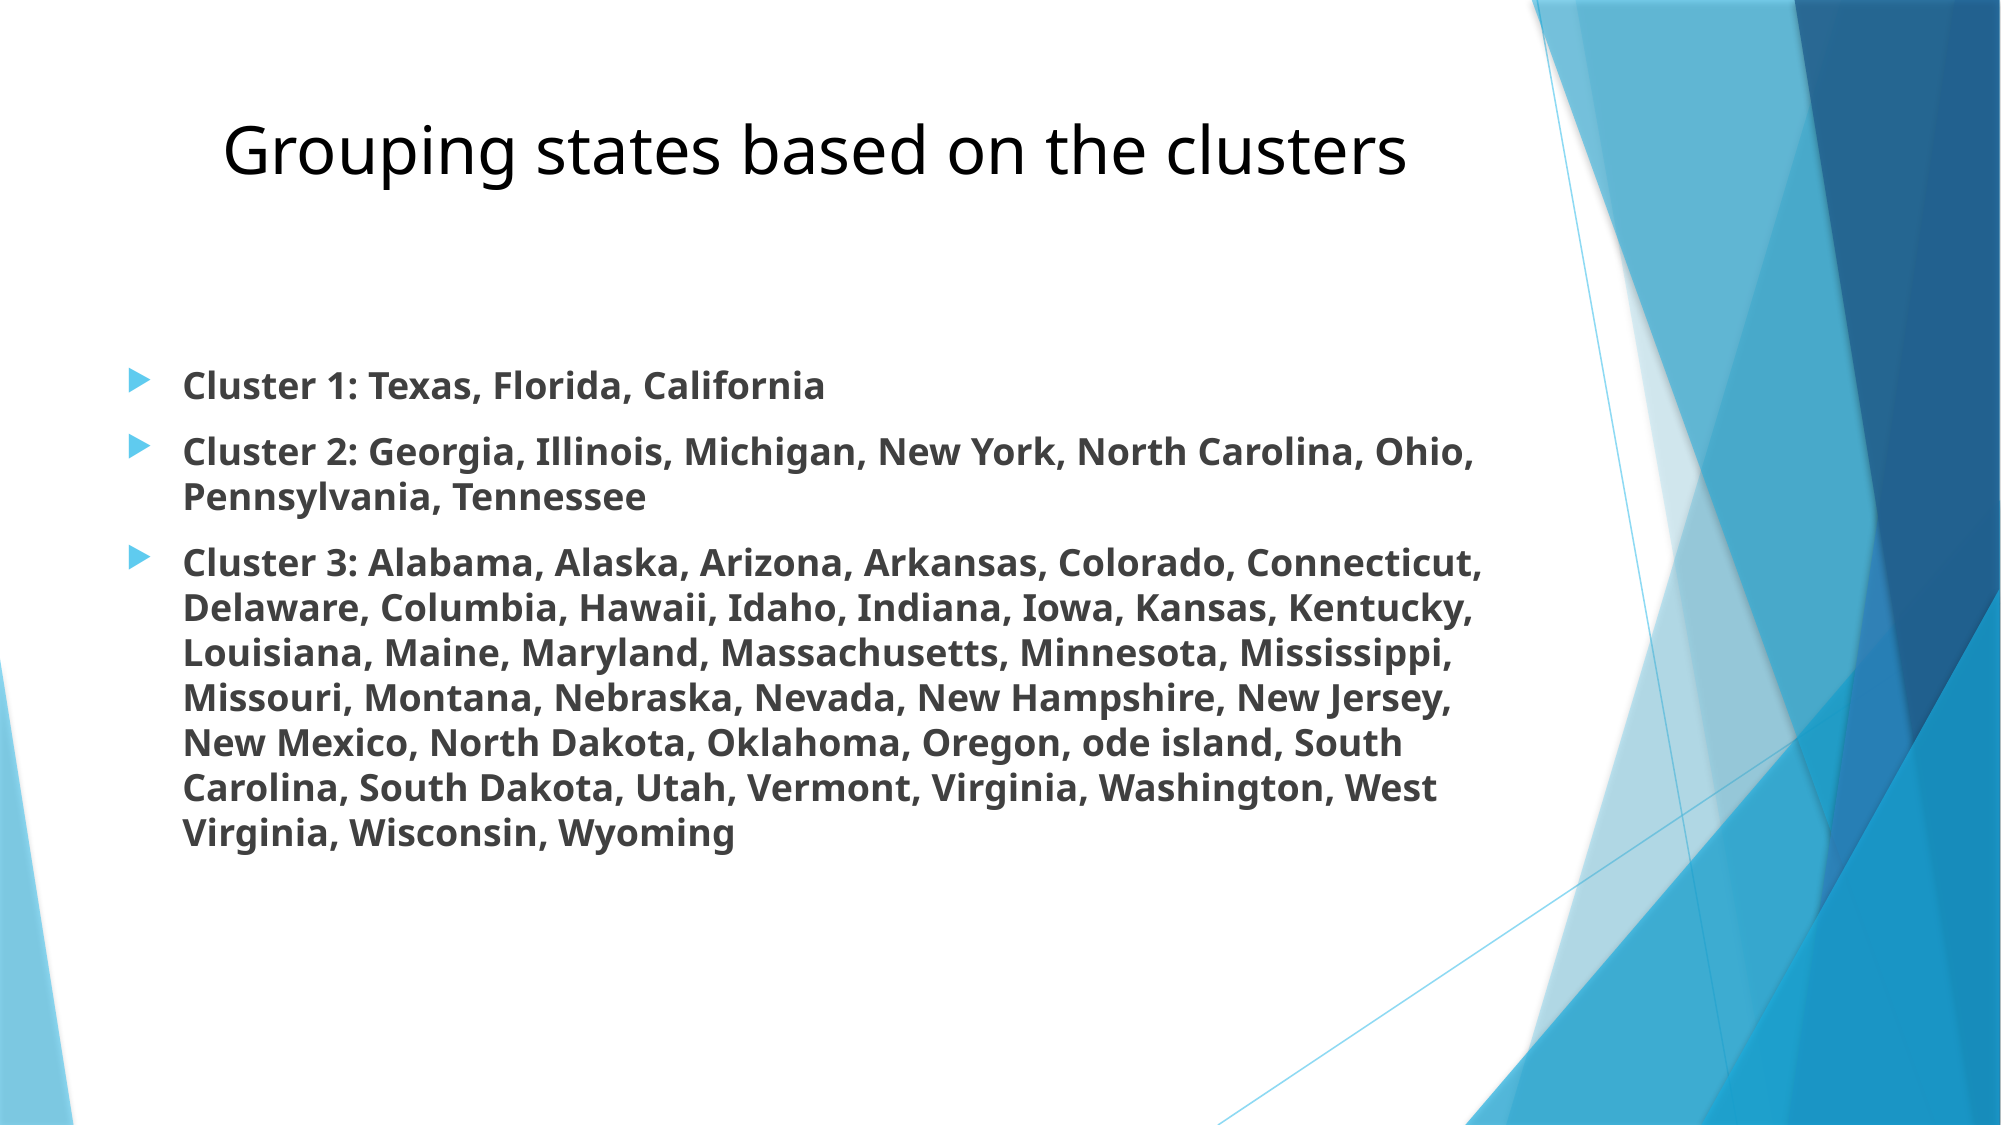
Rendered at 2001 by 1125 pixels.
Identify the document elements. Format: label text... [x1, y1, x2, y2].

title Grouping states based on the clusters [111, 99, 1522, 191]
list Cluster 1: Texas, Florida, California Cluster 2: Georgia, Illinois, Michigan, New York, North Carolina, Ohio, Pennsylvania, Tennessee Cluster 3: Alabama, Alaska, Arizona, Arkansas, Colorado, Connecticut, Delaware, Columbia, Hawaii, Idaho, Indiana, Iowa, Kansas, Kentucky, Louisiana, Maine, Maryland, Massachusetts, Minnesota, Mississippi, Missouri, Montana, Nebraska, Nevada, New Hampshire, New Jersey, New Mexico, North Dakota, Oklahoma, Oregon, ode island, South Carolina, South Dakota, Utah, Vermont, Virginia, Washington, West Virginia, Wisconsin, Wyoming [111, 354, 1522, 992]
